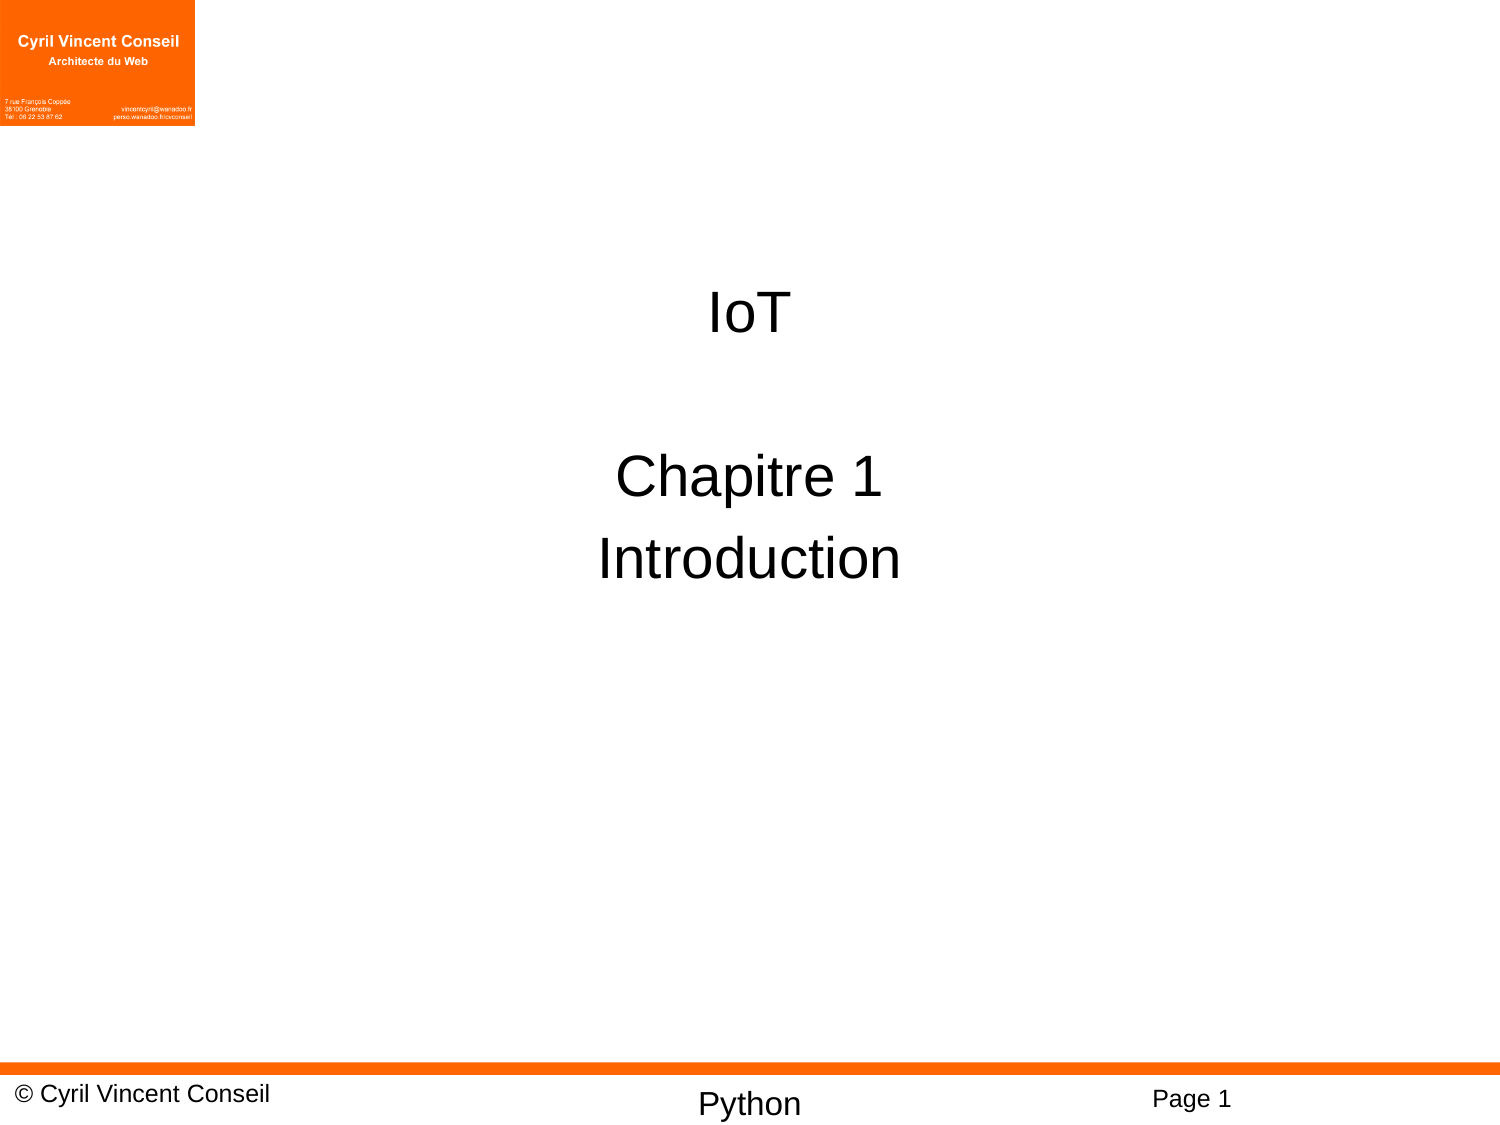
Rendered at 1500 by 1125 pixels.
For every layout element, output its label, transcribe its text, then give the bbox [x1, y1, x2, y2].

picture [0, 0, 195, 126]
subtitle IoT Chapitre 1 Introduction [225, 267, 1275, 925]
